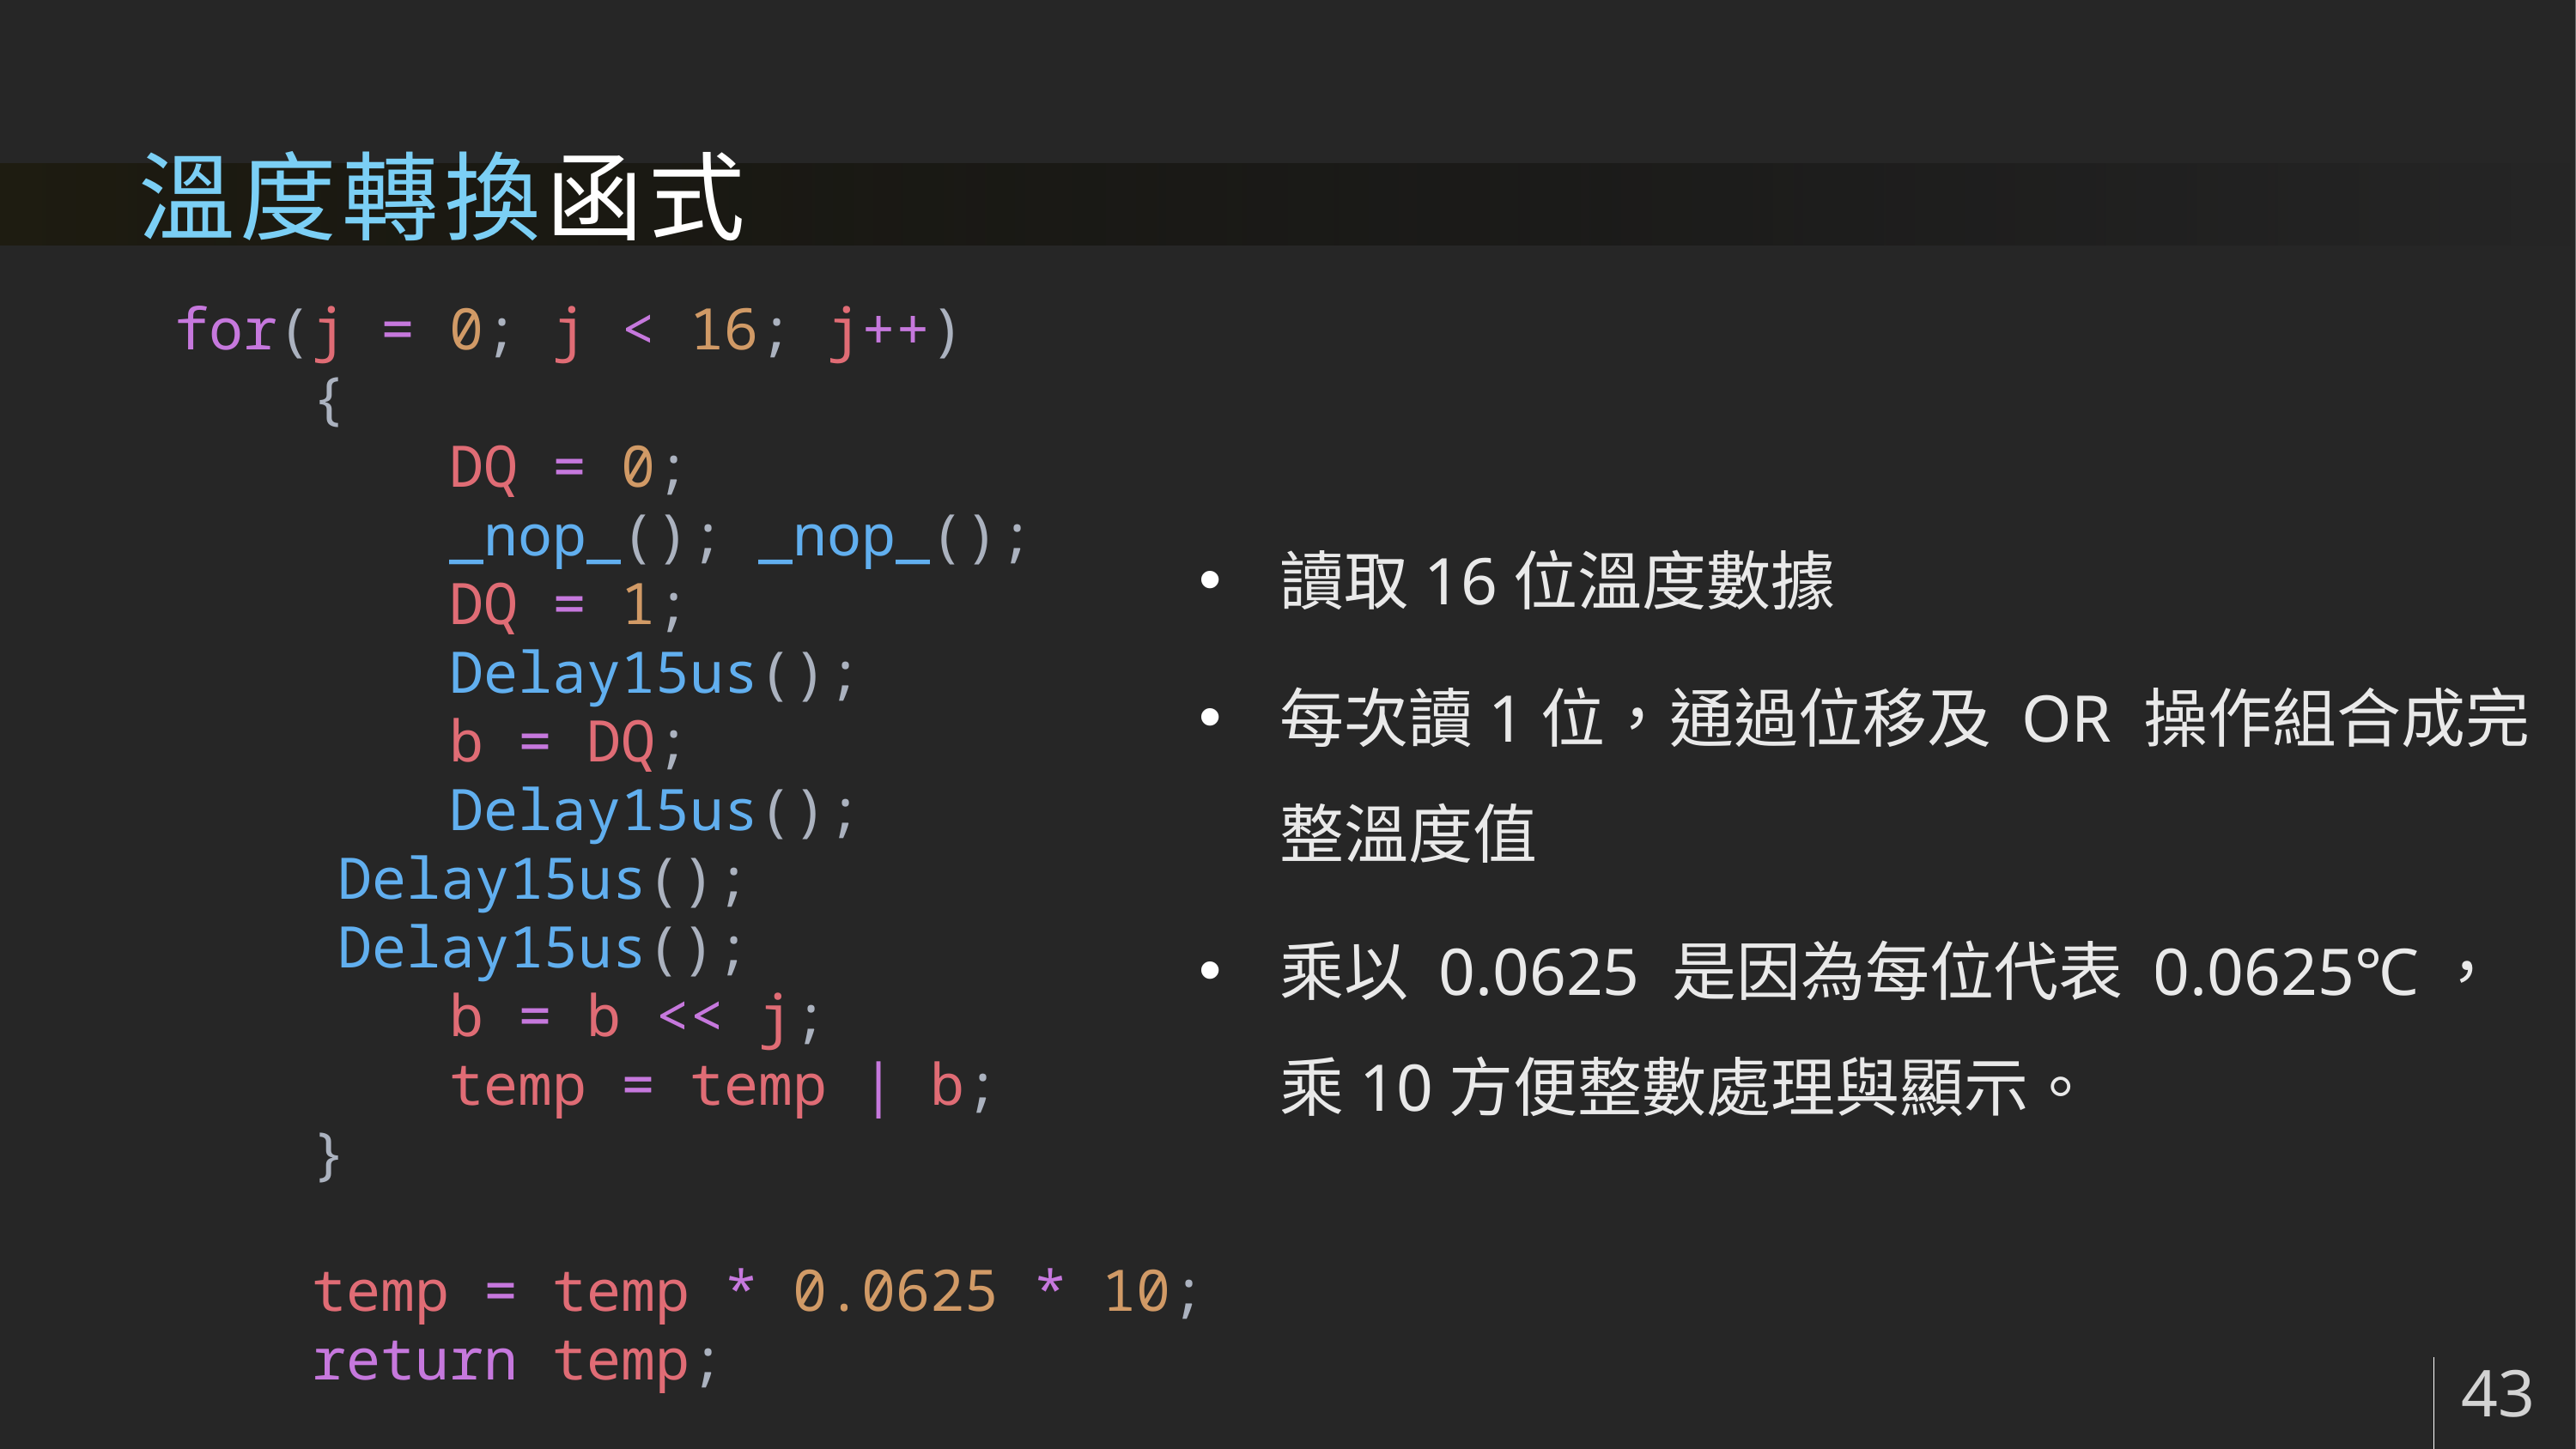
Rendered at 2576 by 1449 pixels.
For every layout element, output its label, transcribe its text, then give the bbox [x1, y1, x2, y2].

slide_number 43 [2438, 1357, 2576, 1434]
title 溫度轉換函式 [115, 81, 2434, 264]
list 讀取16位溫度數據 每次讀1位，通過位移及 OR 操作組合成完整溫度值 乘以 0.0625 是因為每位代表 0.0625℃，乘10方便整數處理與顯示。 [1309, 338, 2554, 1287]
text_box for(j = 0; j < 16; j++) { DQ = 0; _nop_(); _nop_(); DQ = 1; Delay15us(); b = DQ; Delay15us(); Delay15us(); Delay15us(); b = b << j; temp = temp | b; } temp = temp * 0.0625 * 10; return temp; [161, 286, 1309, 1397]
